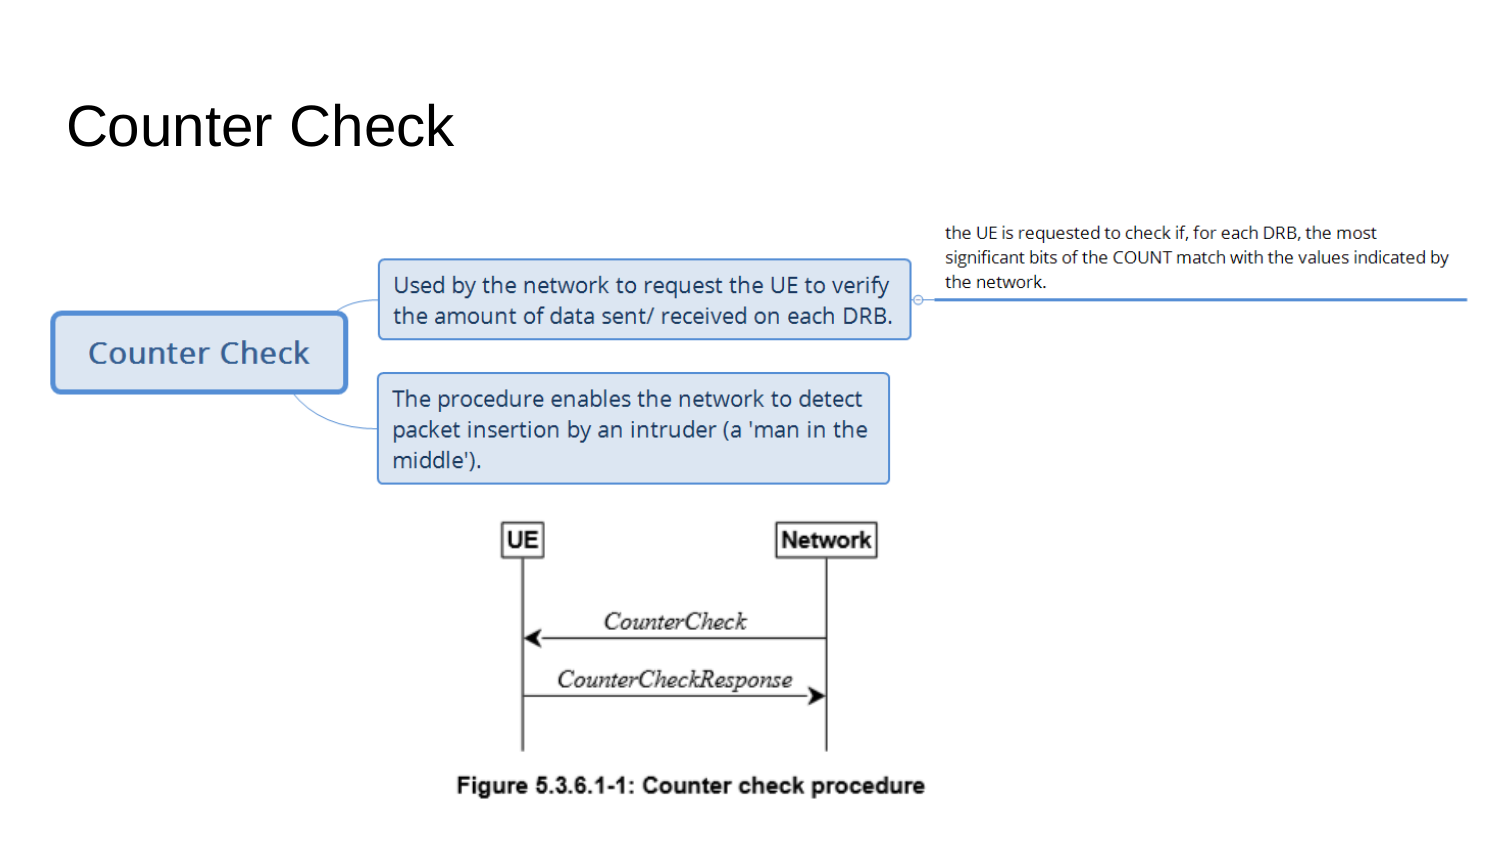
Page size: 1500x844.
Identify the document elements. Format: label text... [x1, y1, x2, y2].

picture [34, 199, 1485, 817]
title Counter Check [51, 72, 1449, 167]
